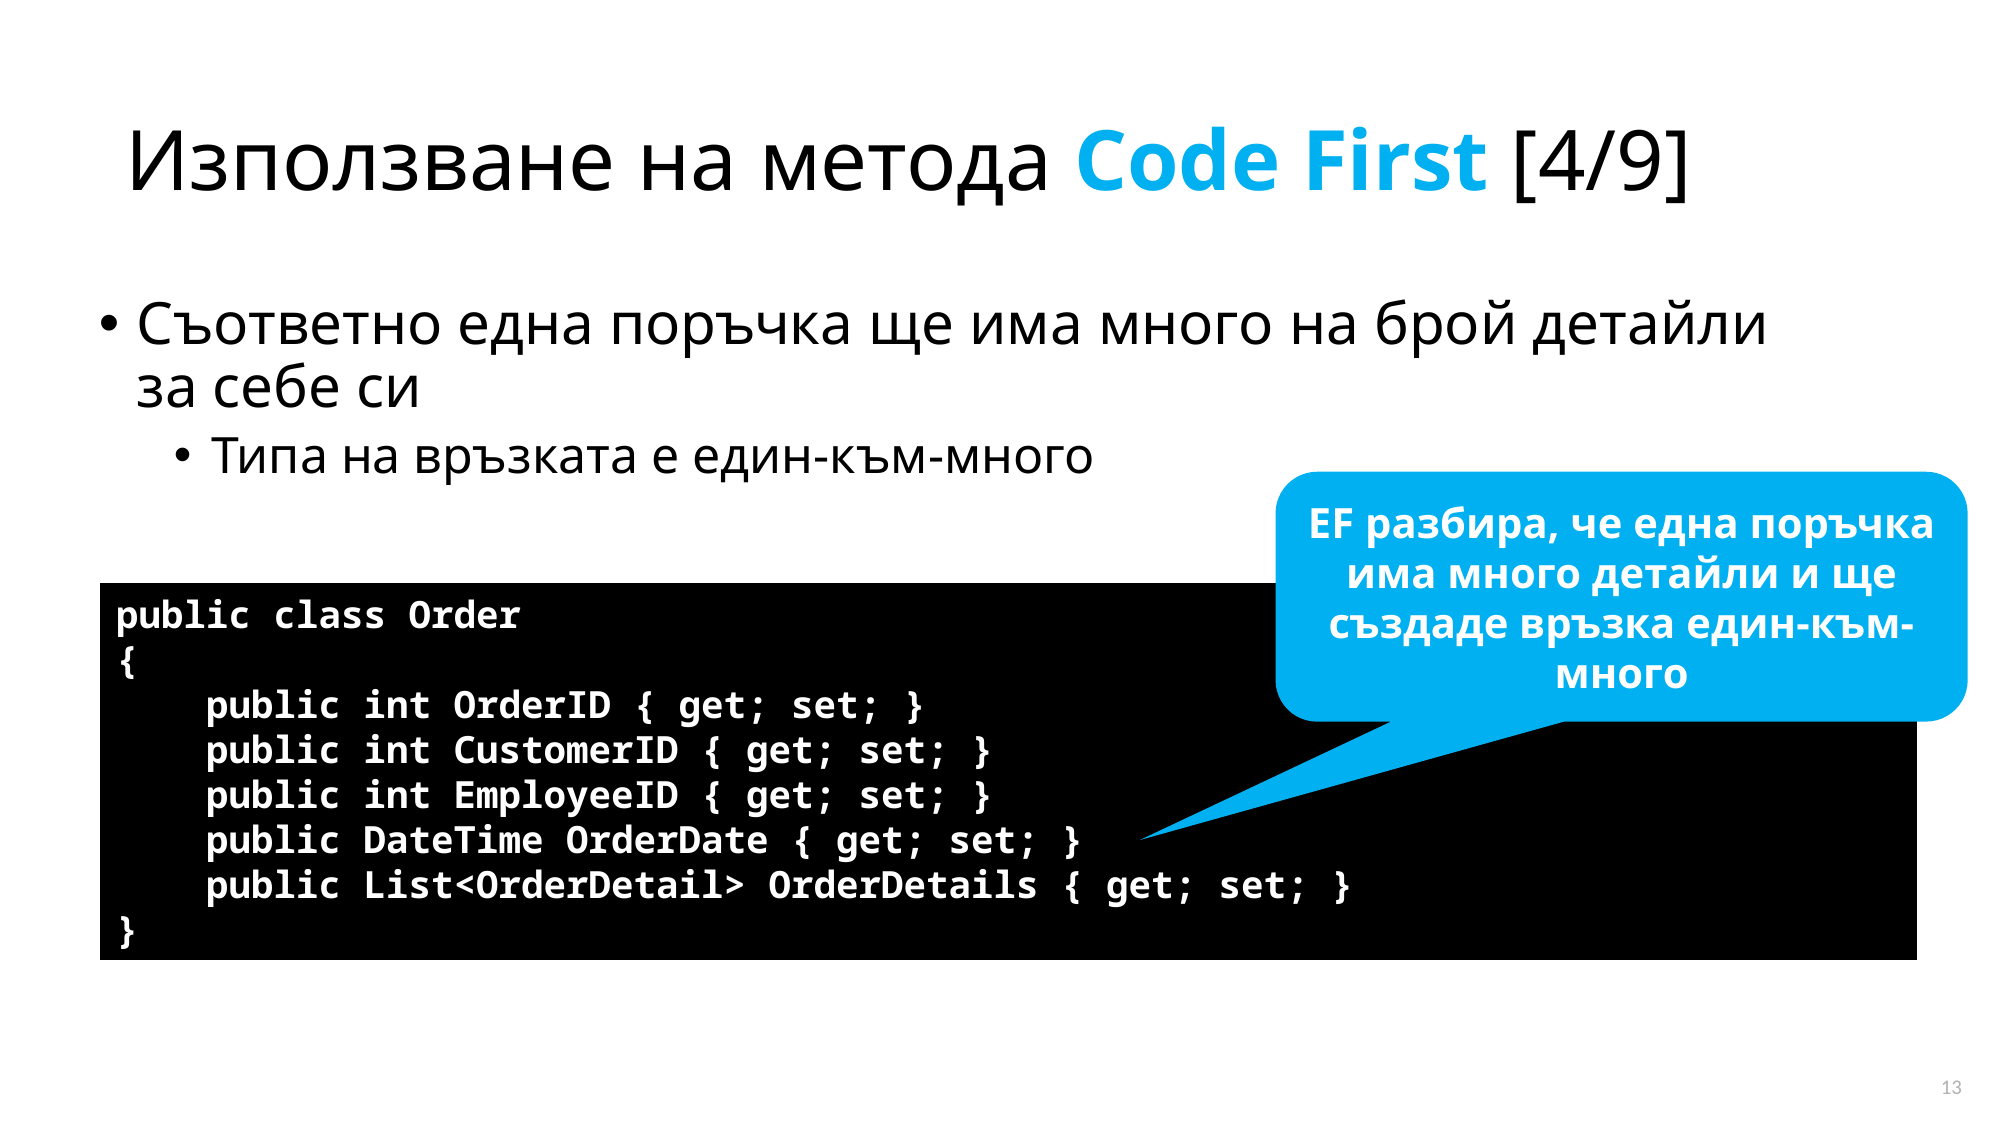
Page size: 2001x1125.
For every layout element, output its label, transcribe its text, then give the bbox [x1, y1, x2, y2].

list Съответно една поръчка ще има много на брой детайли за себе си Типа на връзката е един-към-много [83, 287, 1837, 585]
text_box public class Order { public int OrderID { get; set; } public int CustomerID { get; set; } public int EmployeeID { get; set; } public DateTime OrderDate { get; set; } public List<OrderDetail> OrderDetails { get; set; } } [100, 583, 1917, 960]
text_box EF разбира, че една поръчка има много детайли и ще създаде връзка един-към-много [1139, 470, 1969, 842]
title Използване на метода Code First [4/9] [110, 57, 1929, 271]
slide_number 13 [1897, 1070, 1968, 1103]
